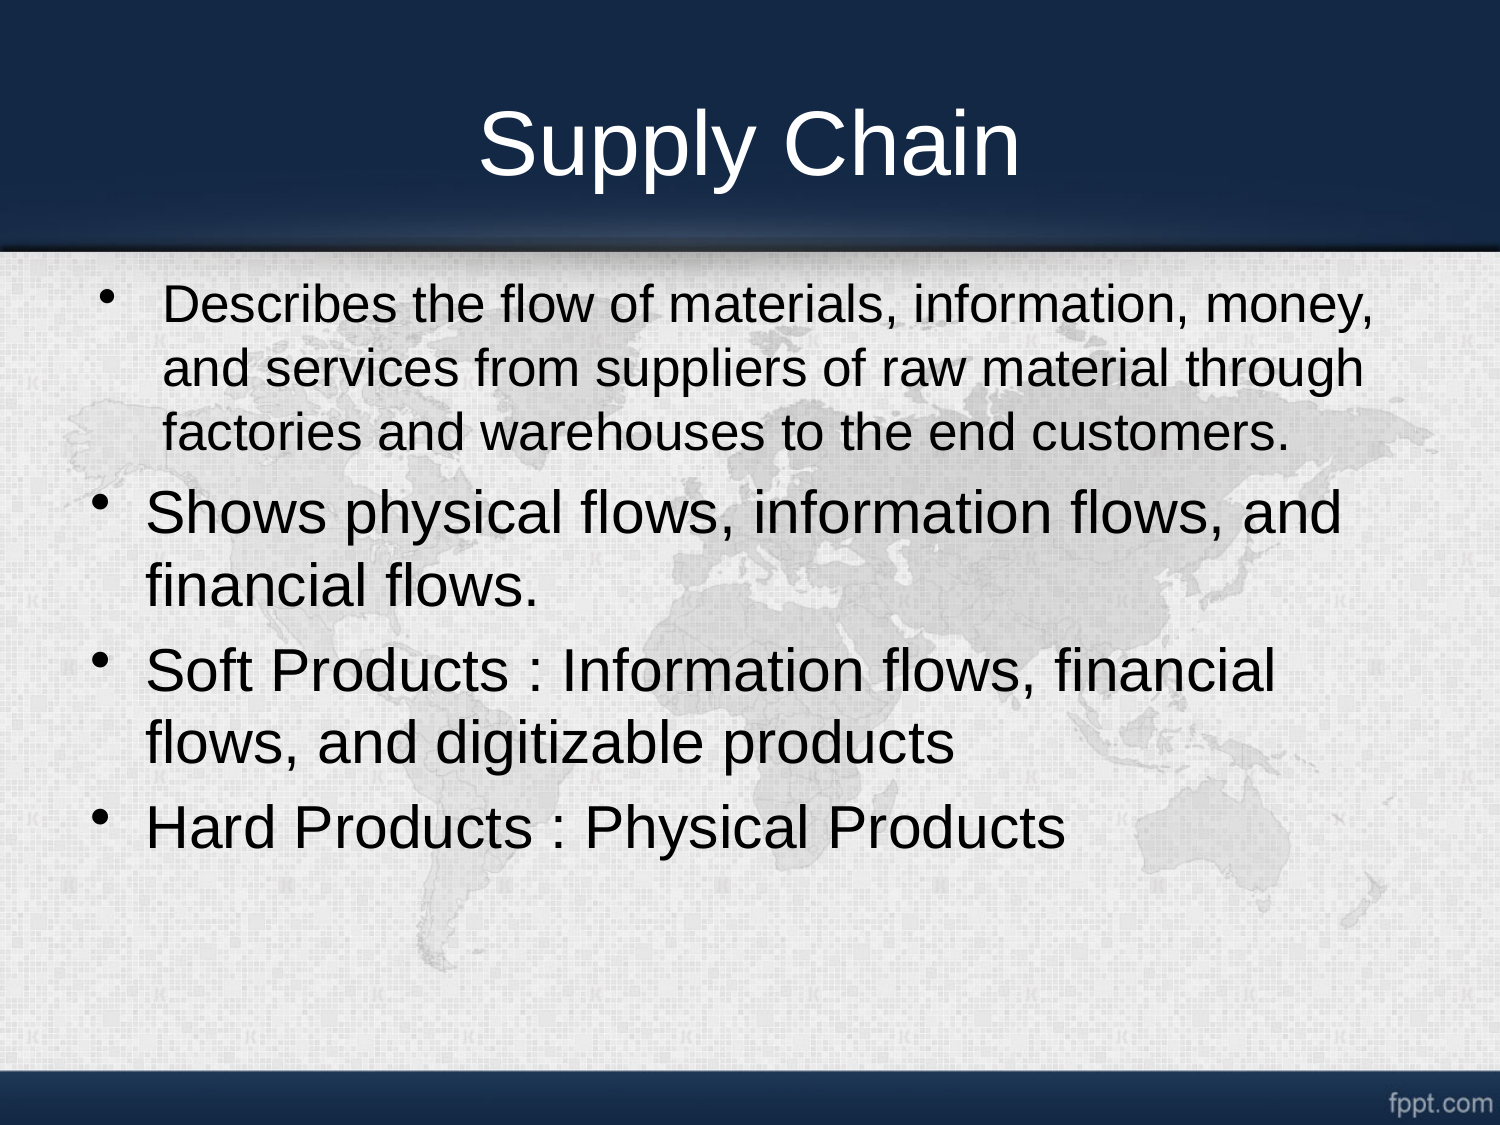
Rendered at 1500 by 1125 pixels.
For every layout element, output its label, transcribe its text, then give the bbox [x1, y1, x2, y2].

picture [0, 0, 1500, 1125]
title Supply Chain [74, 44, 1426, 233]
list Describes the ﬂow of materials, information, money, and services from suppliers of raw material through factories and warehouses to the end customers. Shows physical ﬂows, information ﬂows, and ﬁnancial ﬂows. Soft Products : Information ﬂows, ﬁnancial ﬂows, and digitizable products Hard Products : Physical Products [74, 262, 1426, 1006]
